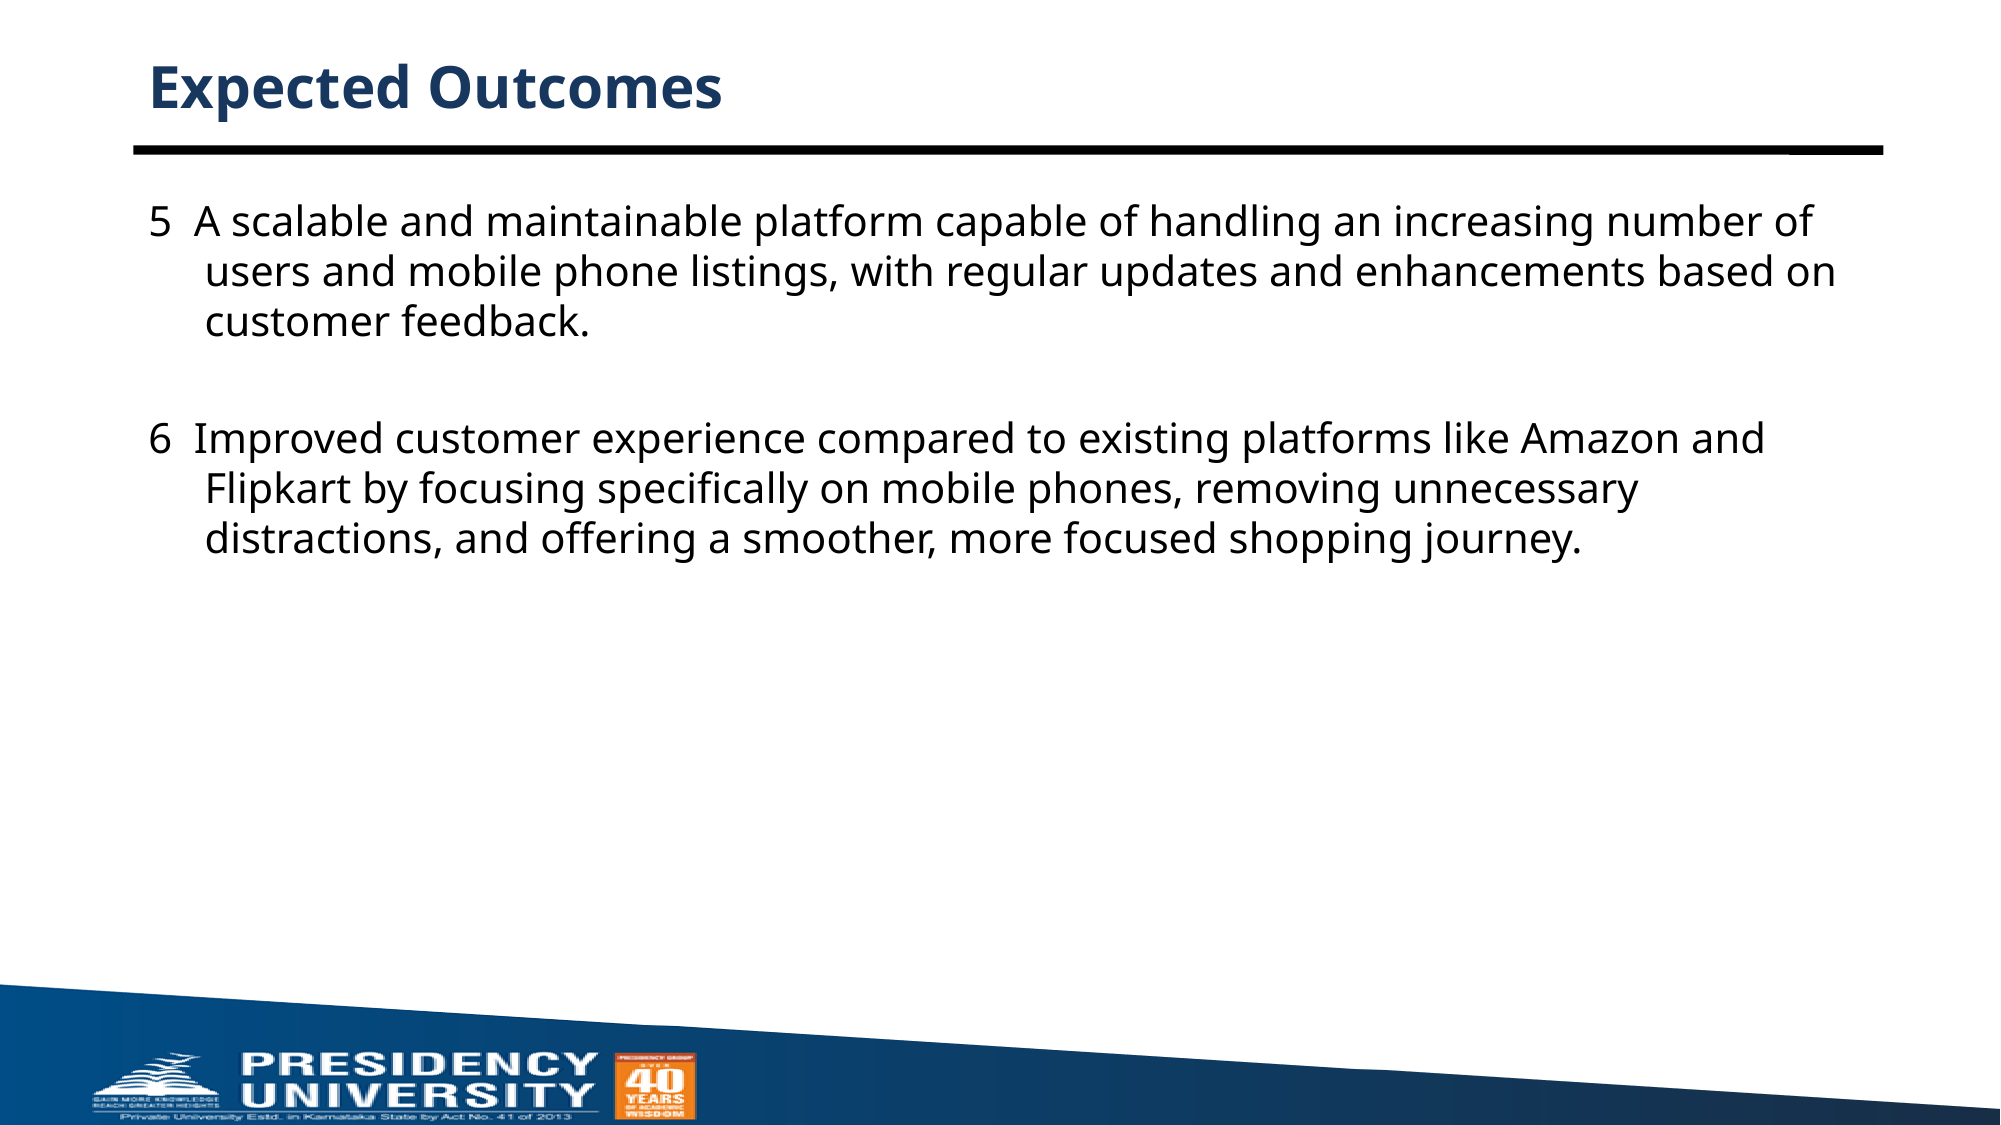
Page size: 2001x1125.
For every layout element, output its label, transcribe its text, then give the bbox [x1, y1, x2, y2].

picture [0, 982, 2000, 1125]
list 5 A scalable and maintainable platform capable of handling an increasing number of users and mobile phone listings, with regular updates and enhancements based on customer feedback. 6 Improved customer experience compared to existing platforms like Amazon and Flipkart by focusing specifically on mobile phones, removing unnecessary distractions, and offering a smoother, more focused shopping journey. [133, 187, 1884, 1000]
title Expected Outcomes [133, 45, 1884, 125]
